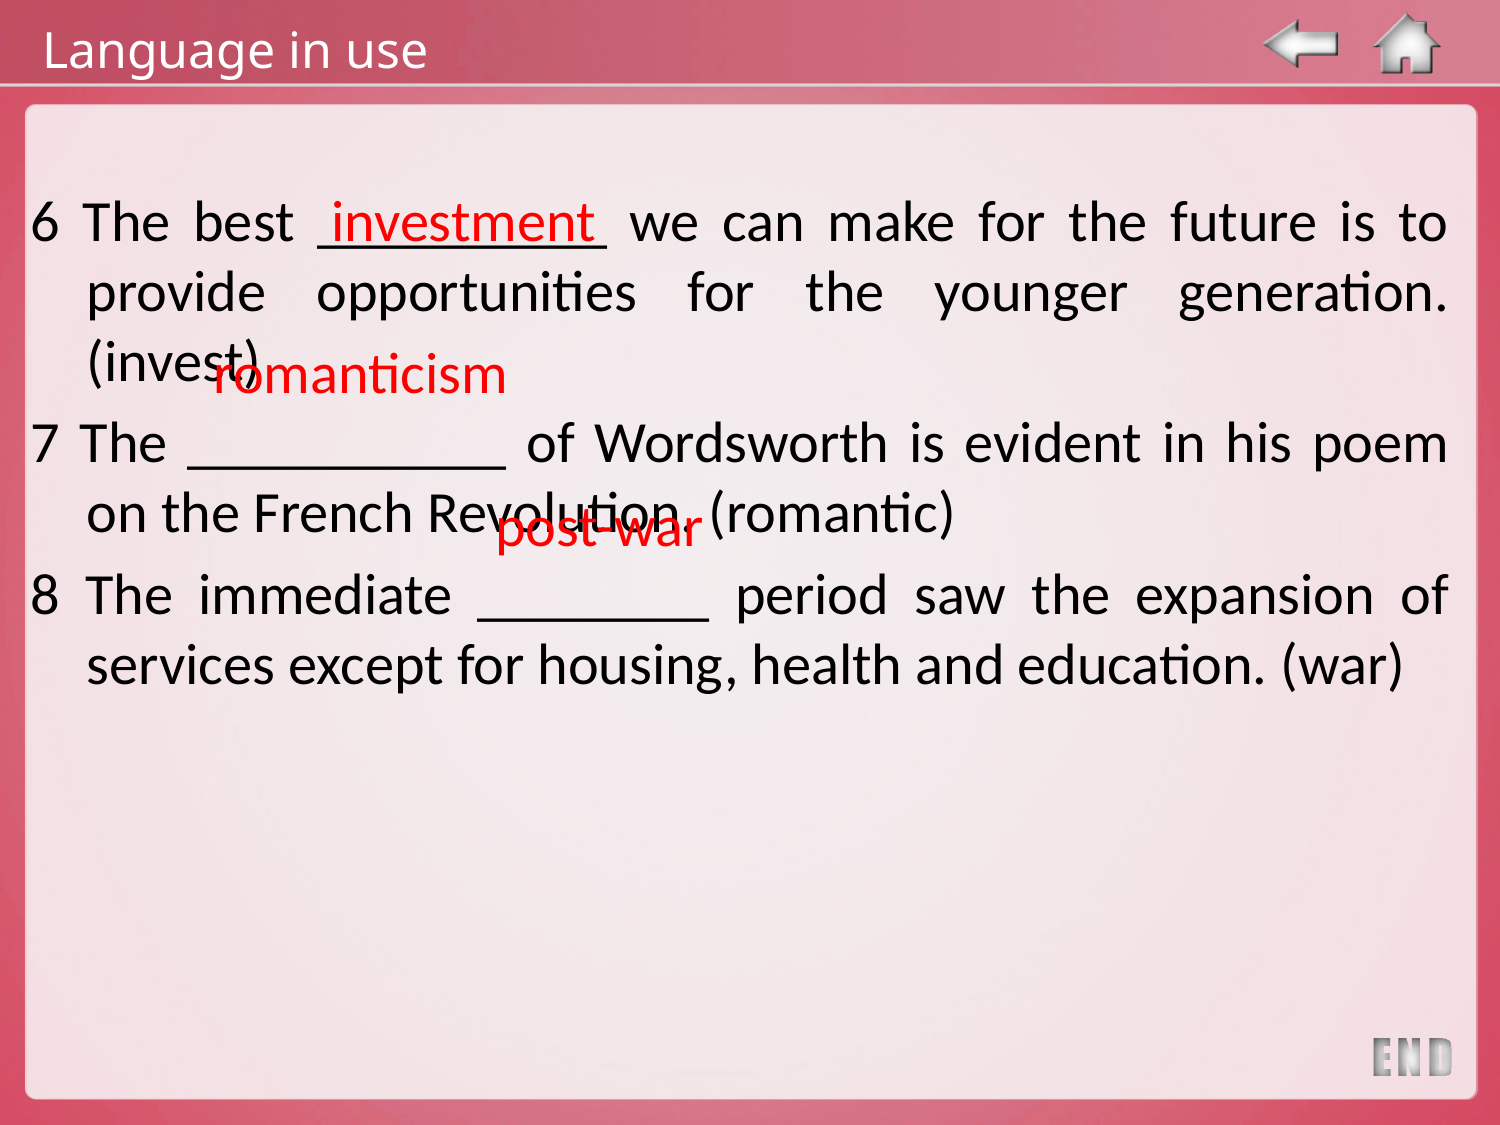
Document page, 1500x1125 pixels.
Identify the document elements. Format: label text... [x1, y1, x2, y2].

text_box investment [316, 175, 622, 261]
picture [0, 0, 1500, 1125]
text_box post-war [480, 480, 739, 566]
text_box romanticism [199, 328, 539, 413]
list 6 The best __________ we can make for the future is to provide opportunities for the younger generation. (invest) 7 The ___________ of Wordsworth is evident in his poem on the French Revolution. (romantic) 8 The immediate ________ period saw the expansion of services except for housing, health and education. (war) [15, 175, 1465, 1098]
text_box Language in use [27, 11, 582, 87]
